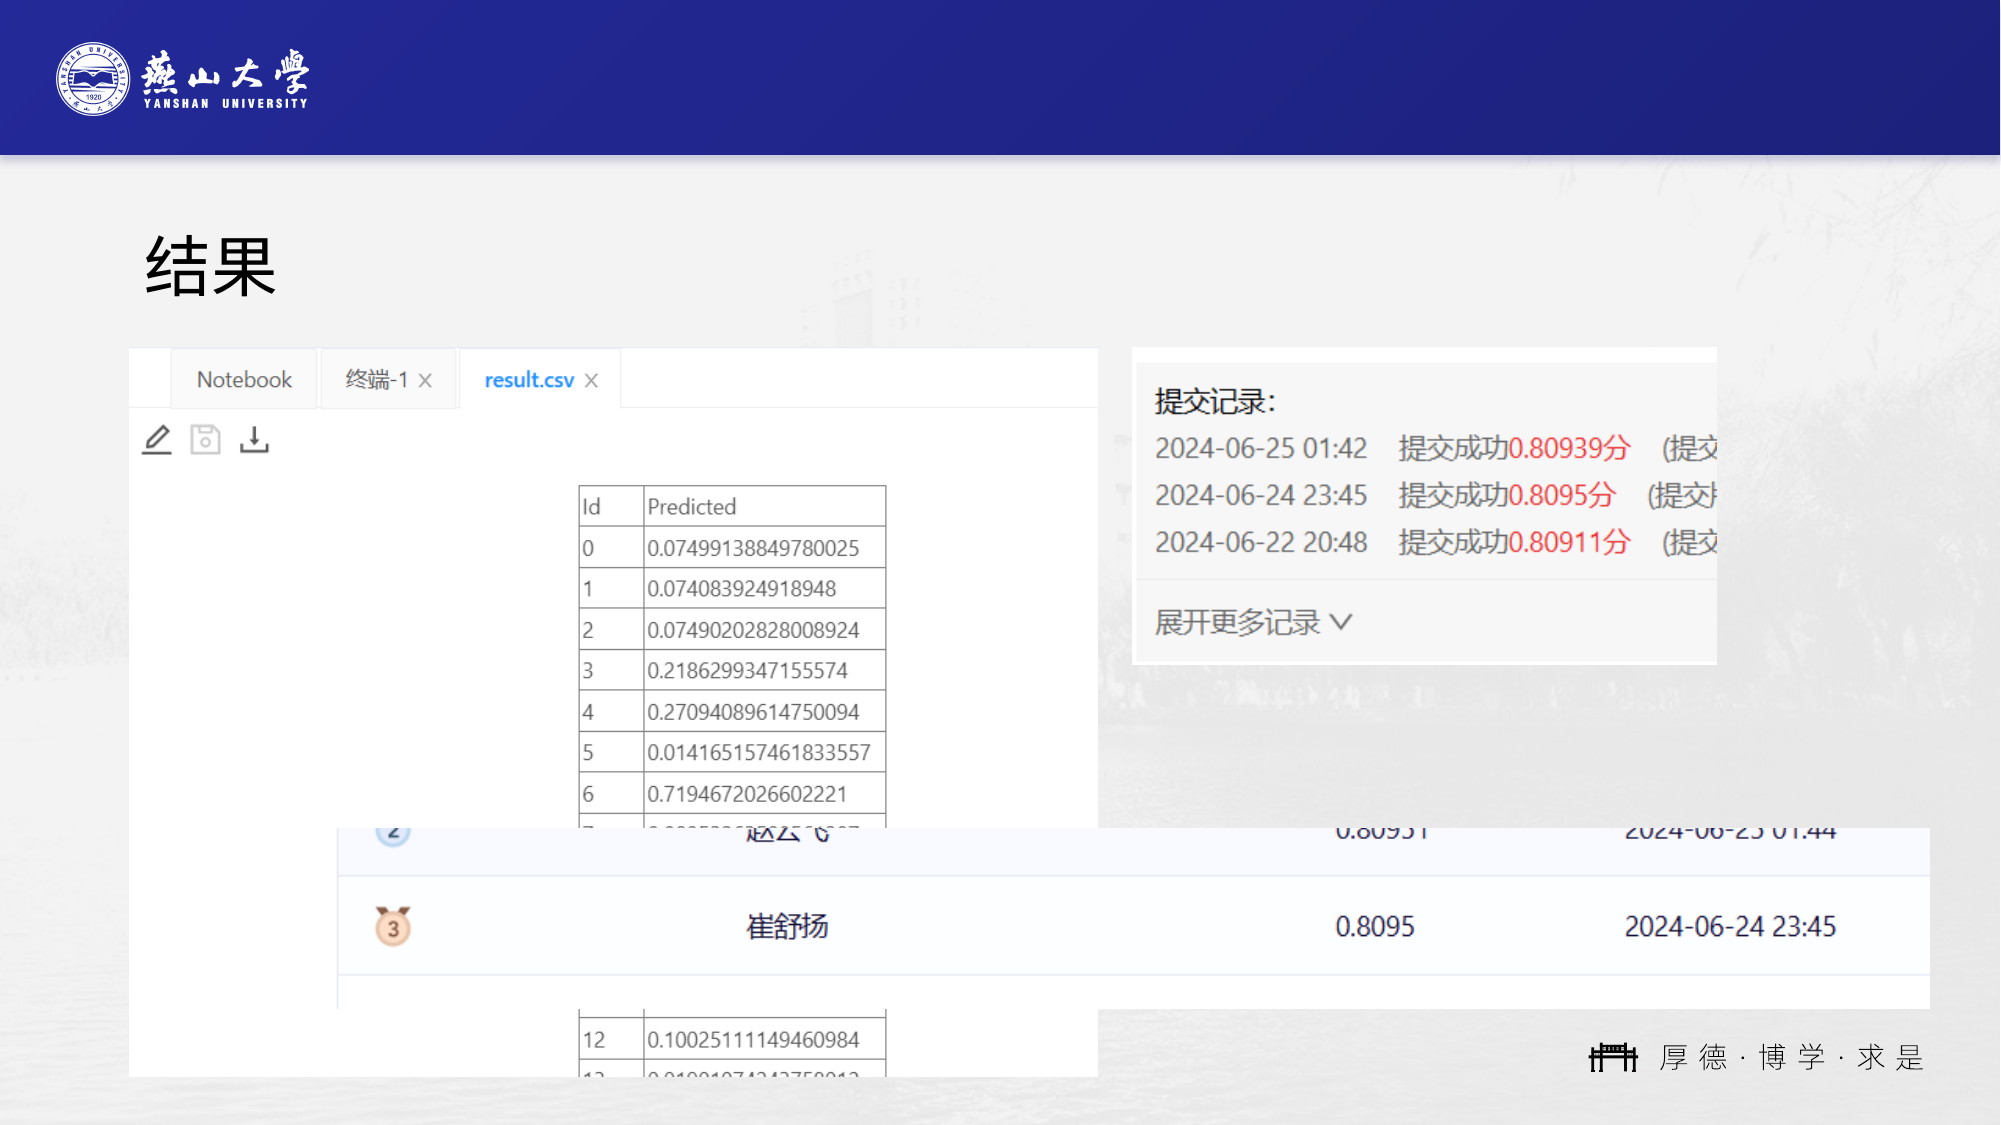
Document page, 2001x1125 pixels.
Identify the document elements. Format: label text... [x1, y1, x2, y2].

picture [1132, 347, 1717, 665]
text_box 结果 [129, 216, 294, 312]
picture [129, 347, 1930, 1077]
picture [56, 42, 309, 116]
